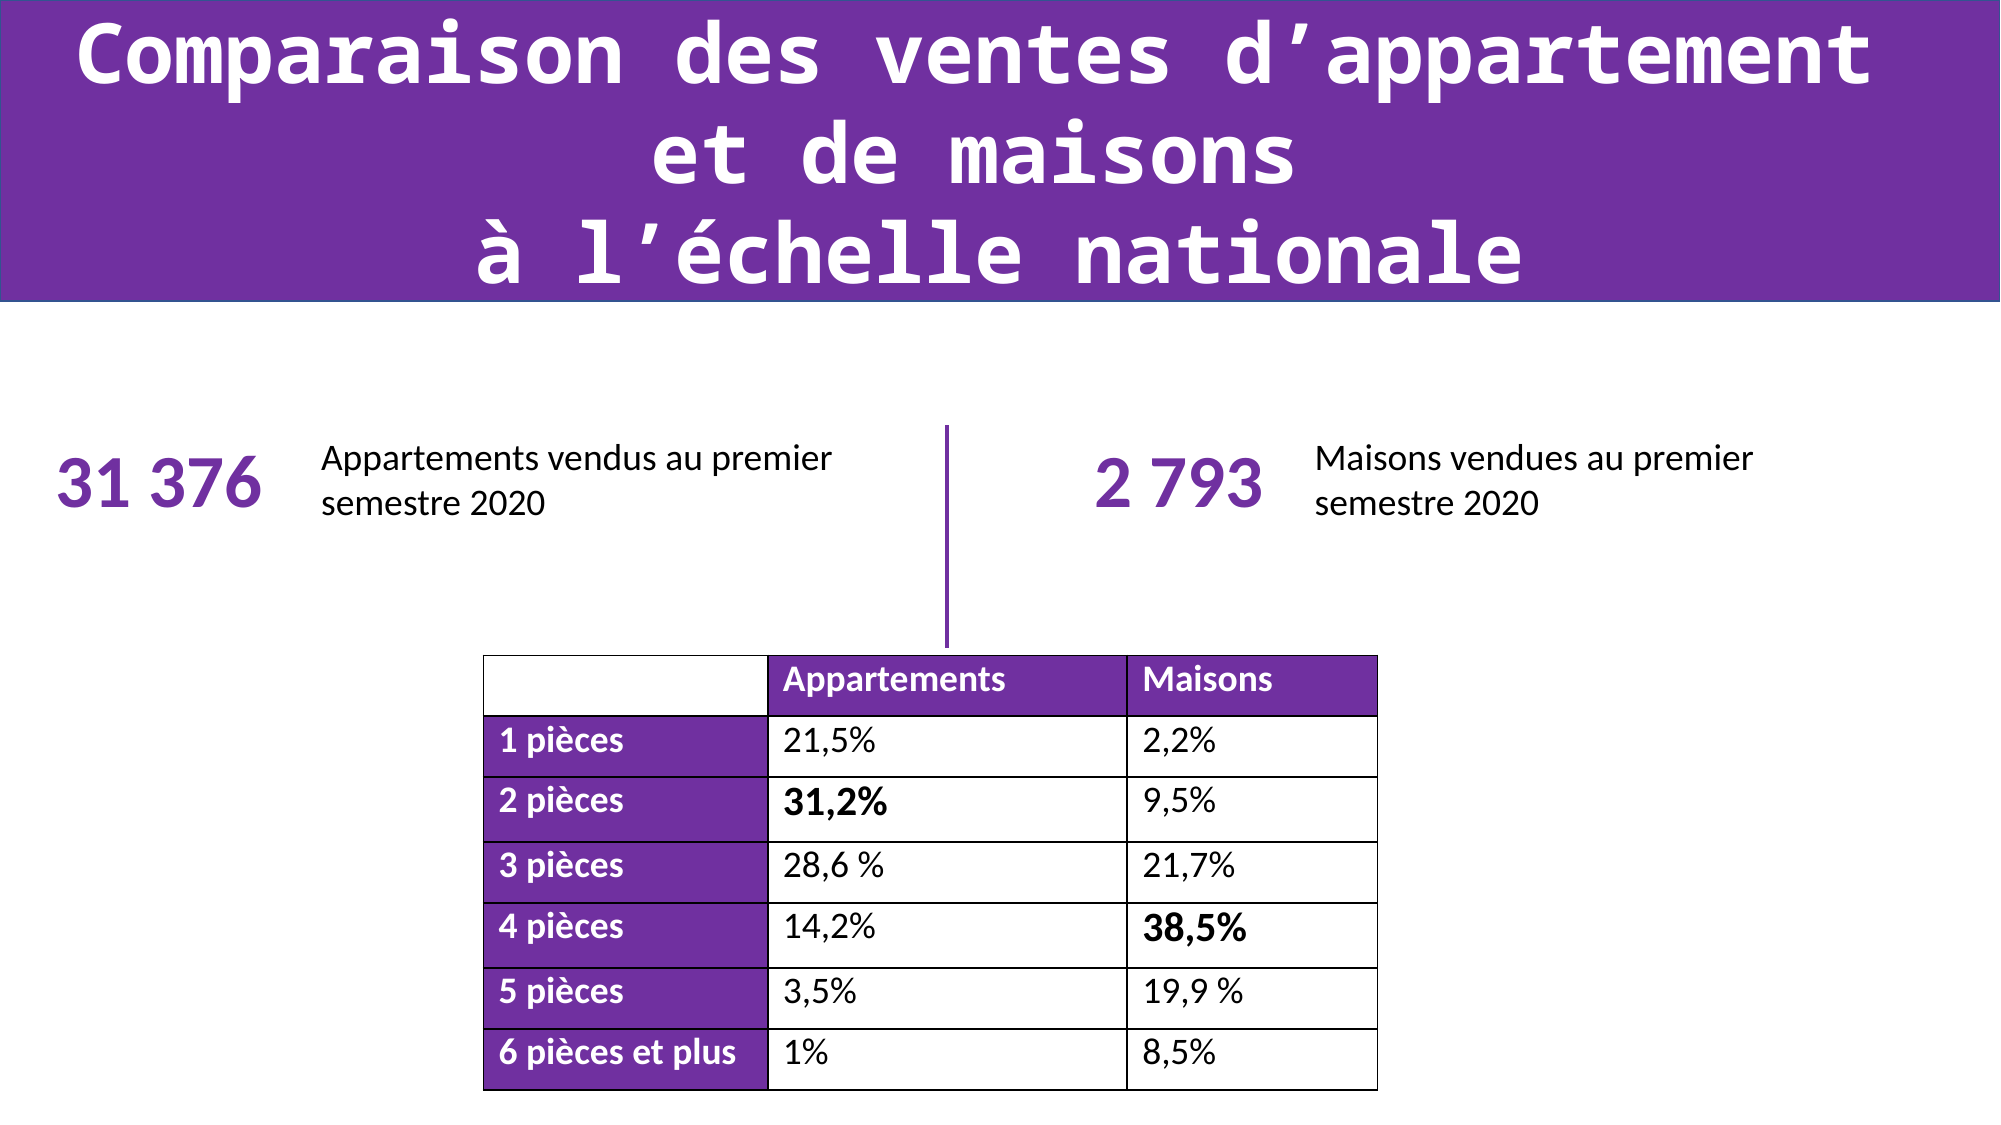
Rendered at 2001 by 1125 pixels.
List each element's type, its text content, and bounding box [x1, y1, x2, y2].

text_box Appartements vendus au premier semestre 2020 [306, 425, 887, 531]
table_cell 9,5% [1128, 778, 1377, 841]
table_cell 2 pièces [484, 778, 767, 841]
table_cell 8,5% [1128, 1030, 1377, 1089]
table_cell 21,5% [769, 717, 1126, 776]
table_cell 31,2% [769, 778, 1126, 841]
table_cell 5 pièces [484, 969, 767, 1028]
text_box Comparaison des ventes d’appartement et de maisons à l’échelle nationale [0, 0, 2000, 302]
table_cell 4 pièces [484, 904, 767, 967]
table_cell 6 pièces et plus [484, 1030, 767, 1089]
table_header Maisons [1128, 656, 1377, 715]
table_cell 19,9 % [1128, 969, 1377, 1028]
table_cell 38,5% [1128, 904, 1377, 967]
table_cell 14,2% [769, 904, 1126, 967]
text_box 2 793 [1079, 425, 1393, 531]
table_cell 1 pièces [484, 717, 767, 776]
table_cell 1% [769, 1030, 1126, 1089]
table_cell 3 pièces [484, 843, 767, 902]
table_header [484, 656, 767, 715]
table_cell 2,2% [1128, 717, 1377, 776]
table_cell 28,6 % [769, 843, 1126, 902]
table_cell 21,7% [1128, 843, 1377, 902]
text_box Maisons vendues au premier semestre 2020 [1393, 425, 1910, 531]
table_cell 3,5% [769, 969, 1126, 1028]
table_header Appartements [769, 656, 1126, 715]
text_box 31 376 [40, 425, 279, 531]
